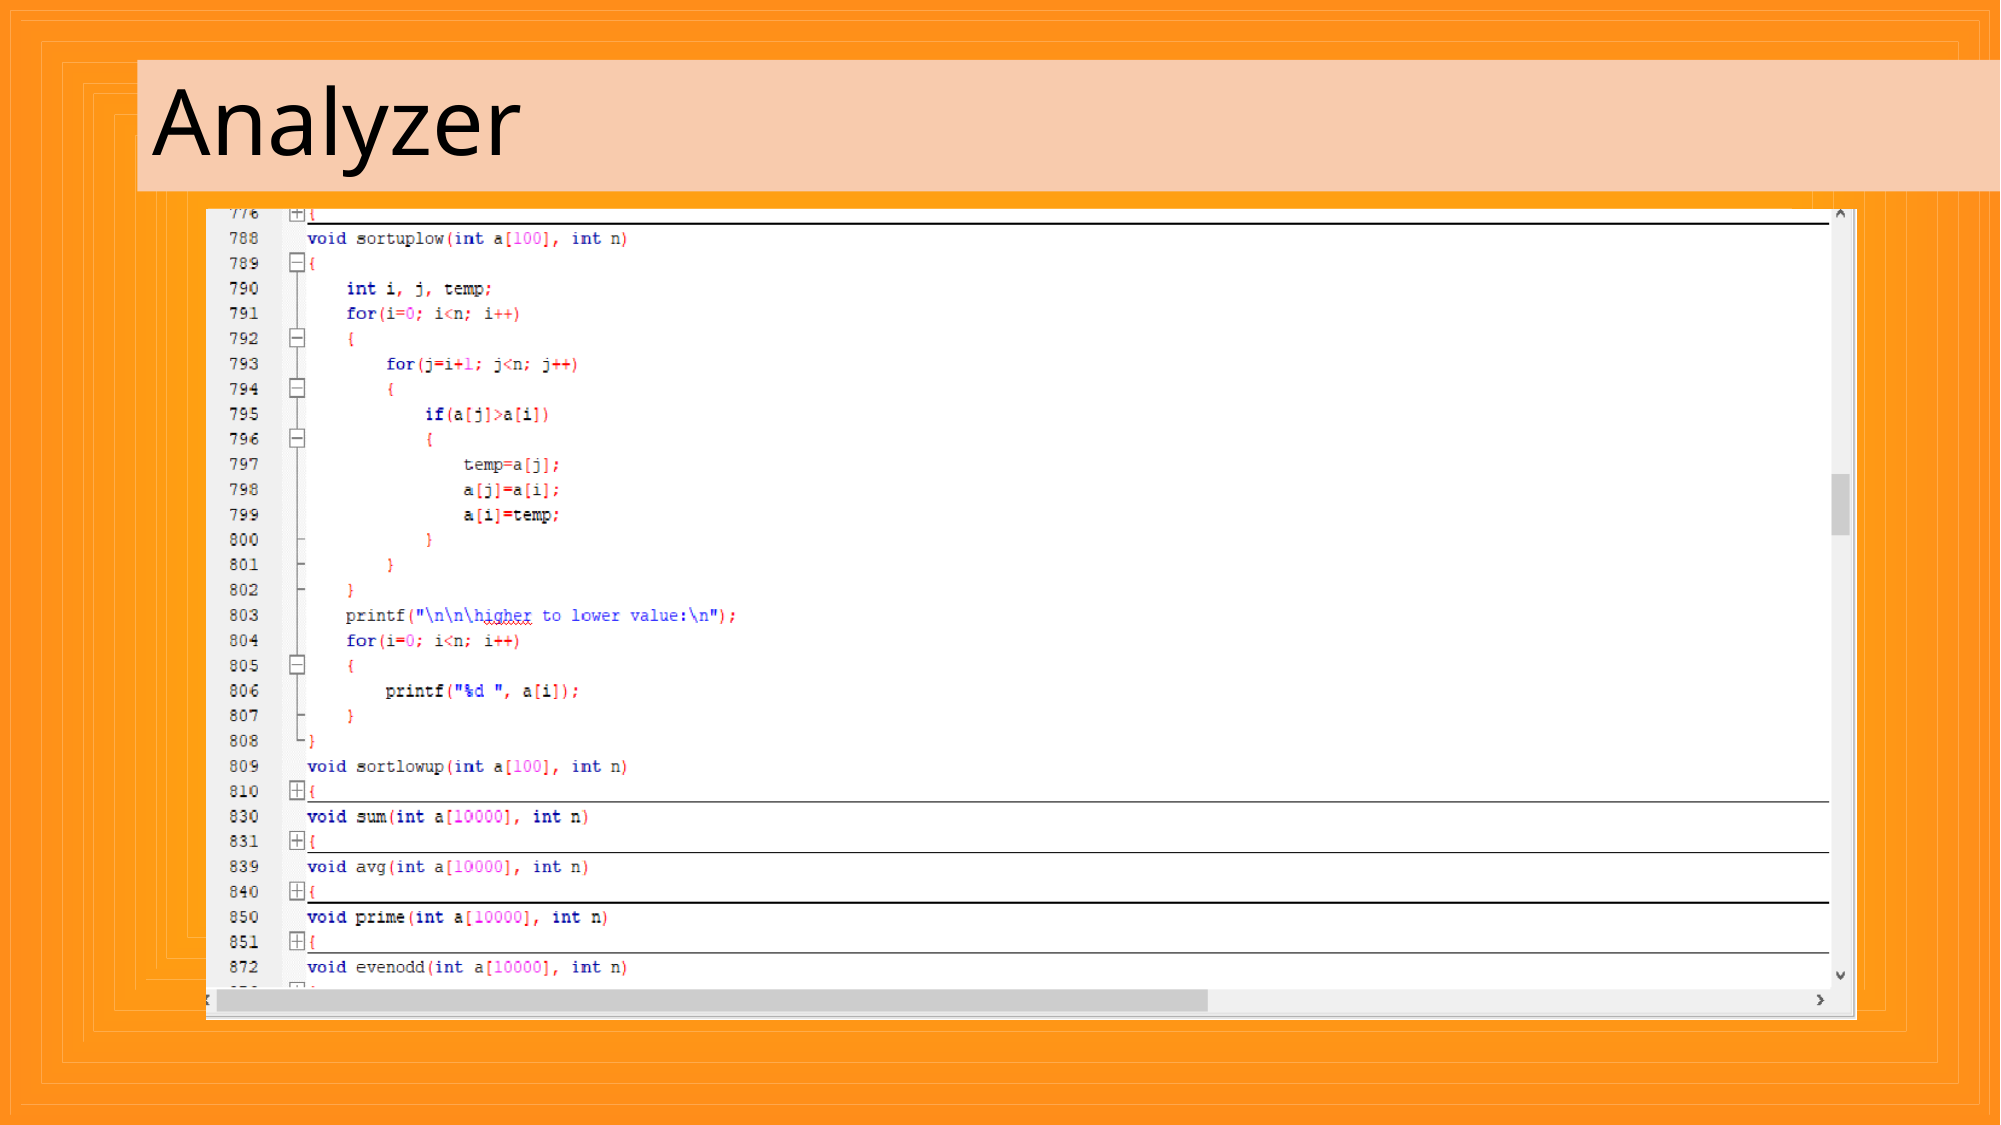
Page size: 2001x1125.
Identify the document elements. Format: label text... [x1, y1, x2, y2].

title Analyzer [137, 59, 2000, 192]
picture [206, 209, 1857, 1020]
